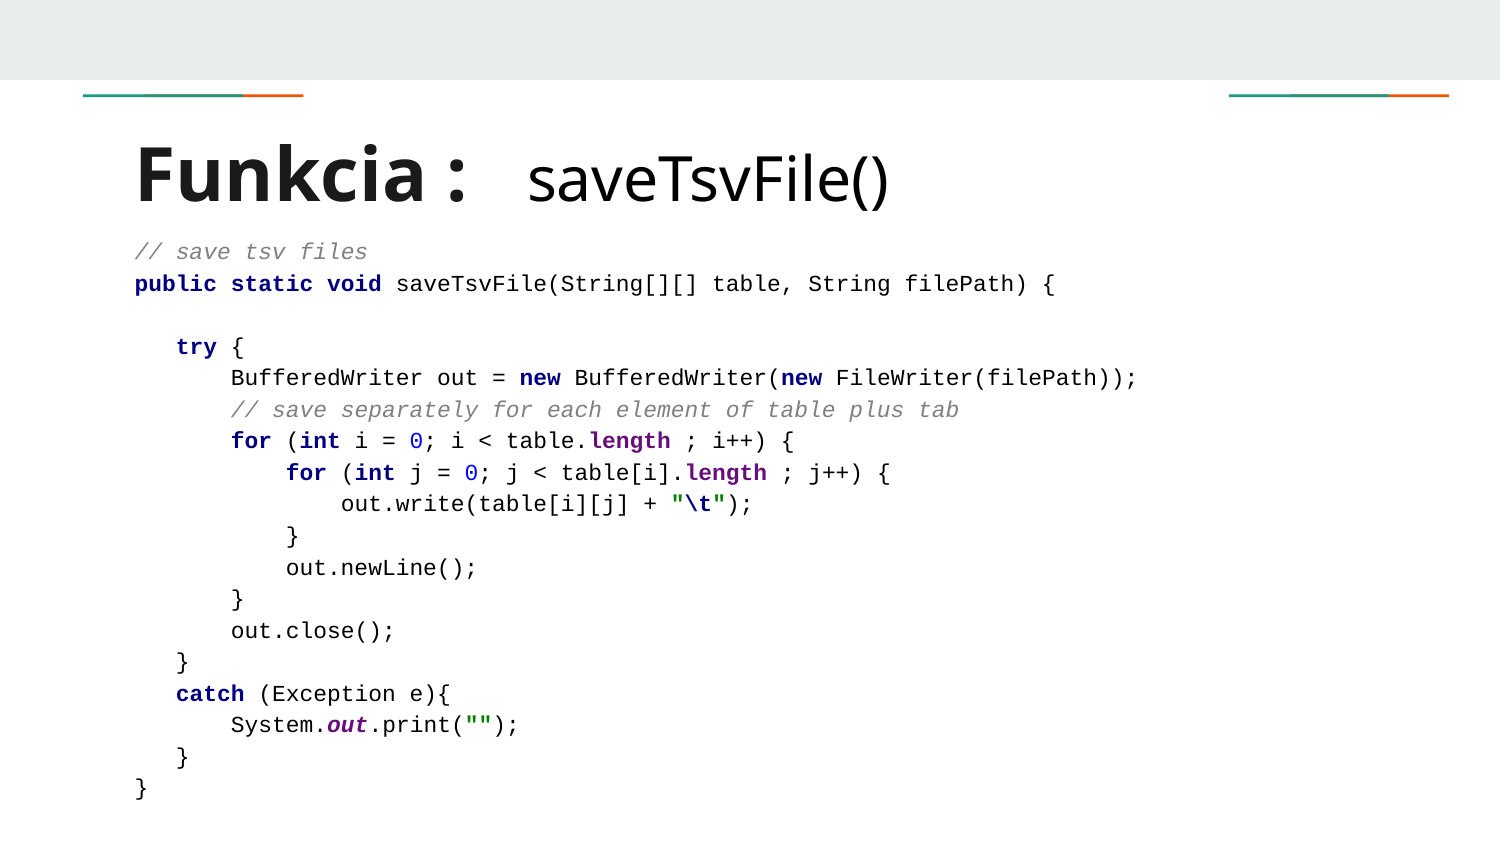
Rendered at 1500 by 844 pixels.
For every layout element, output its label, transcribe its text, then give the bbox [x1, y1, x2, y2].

title Funkcia : saveTsvFile() [119, 111, 1381, 200]
list // save tsv files public static void saveTsvFile(String[][] table, String filePath) { try { BufferedWriter out = new BufferedWriter(new FileWriter(filePath)); // save separately for each element of table plus tab for (int i = 0; i < table.length ; i++) { for (int j = 0; j < table[i].length ; j++) { out.write(table[i][j] + "\t"); } out.newLine(); } out.close(); } catch (Exception e){ System.out.print(""); } } [119, 217, 1381, 589]
